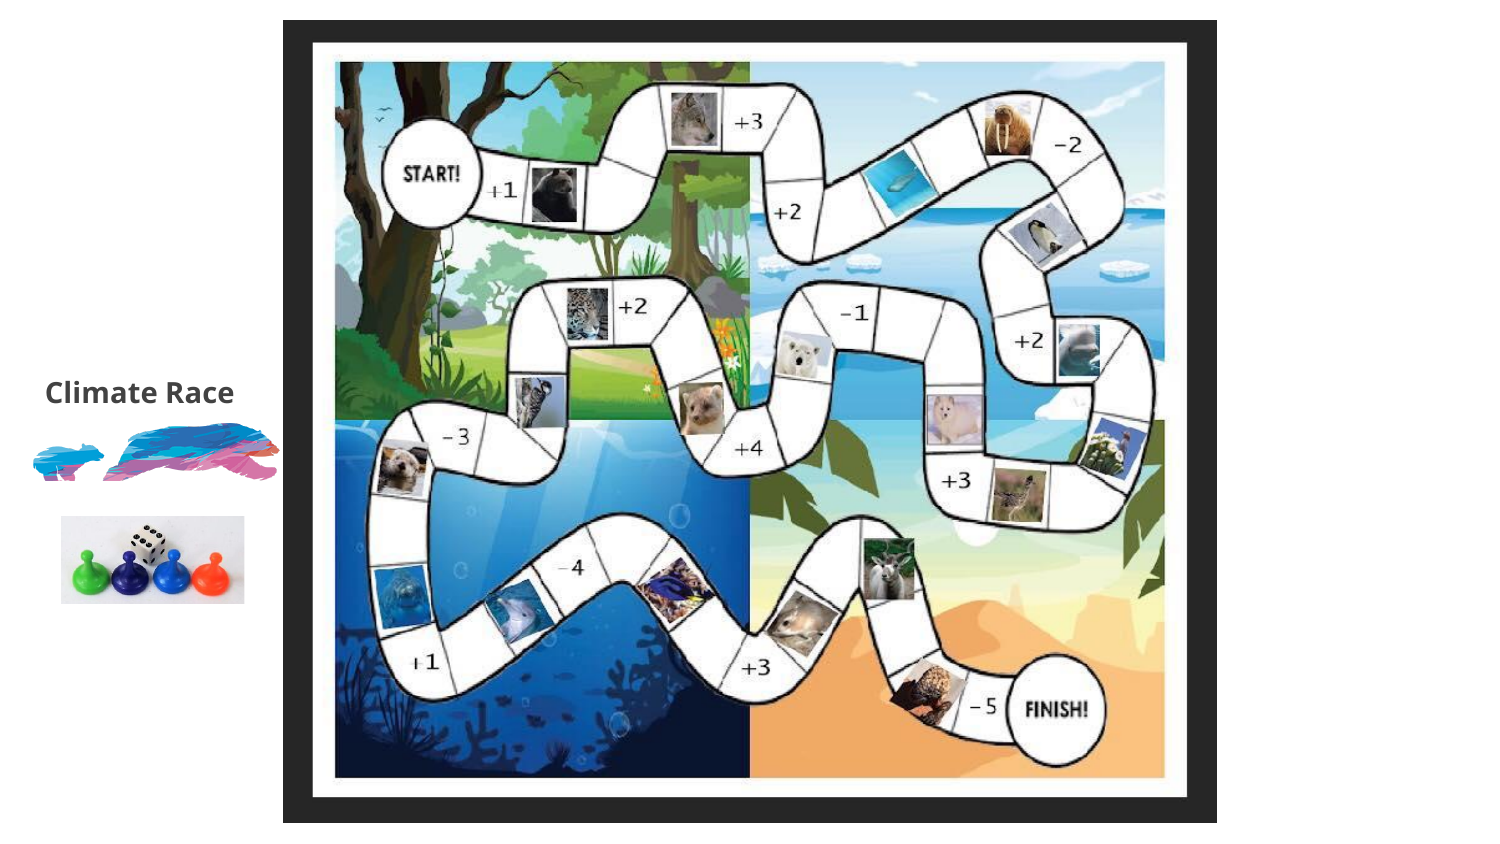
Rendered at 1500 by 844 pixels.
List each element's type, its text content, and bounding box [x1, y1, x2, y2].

title Climate Race [29, 359, 276, 407]
picture [60, 516, 245, 604]
picture [21, 20, 1217, 824]
